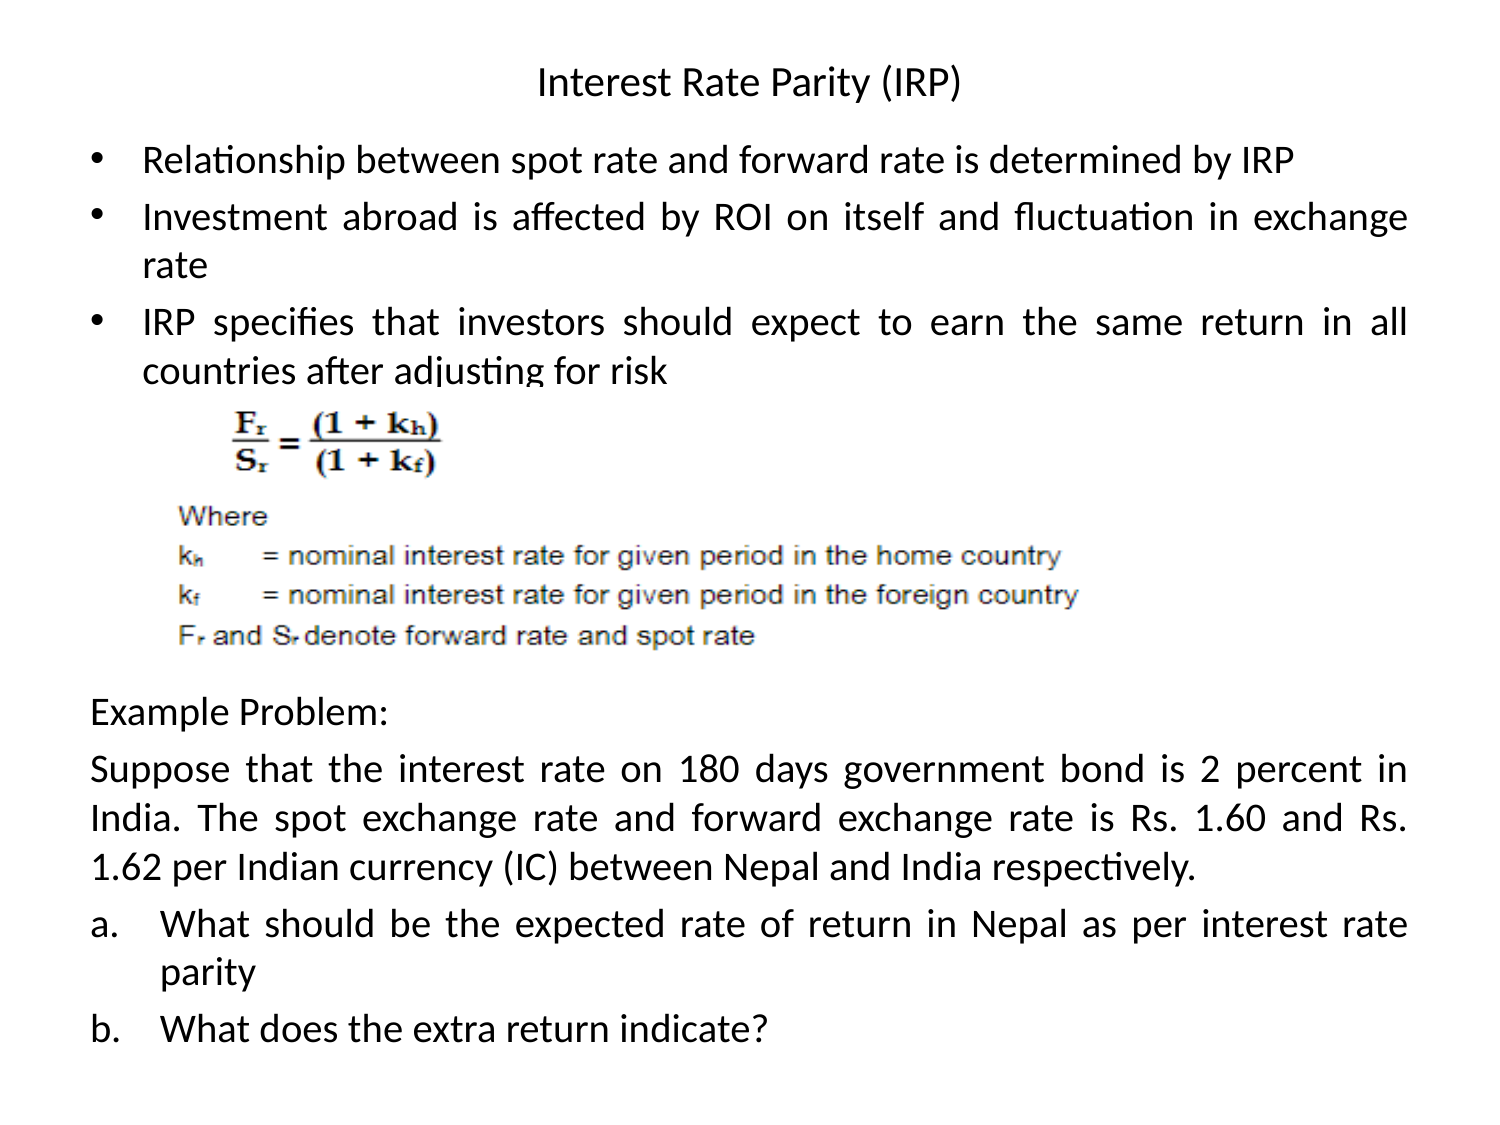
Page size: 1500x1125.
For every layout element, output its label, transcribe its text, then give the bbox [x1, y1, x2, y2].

title Interest Rate Parity (IRP) [75, 45, 1425, 113]
picture [162, 387, 1126, 663]
list Relationship between spot rate and forward rate is determined by IRP Investment abroad is affected by ROI on itself and fluctuation in exchange rate IRP specifies that investors should expect to earn the same return in all countries after adjusting for risk Example Problem: Suppose that the interest rate on 180 days government bond is 2 percent in India. The spot exchange rate and forward exchange rate is Rs. 1.60 and Rs. 1.62 per Indian currency (IC) between Nepal and India respectively. What should be the expected rate of return in Nepal as per interest rate parity What does the extra return indicate? [75, 125, 1425, 1063]
